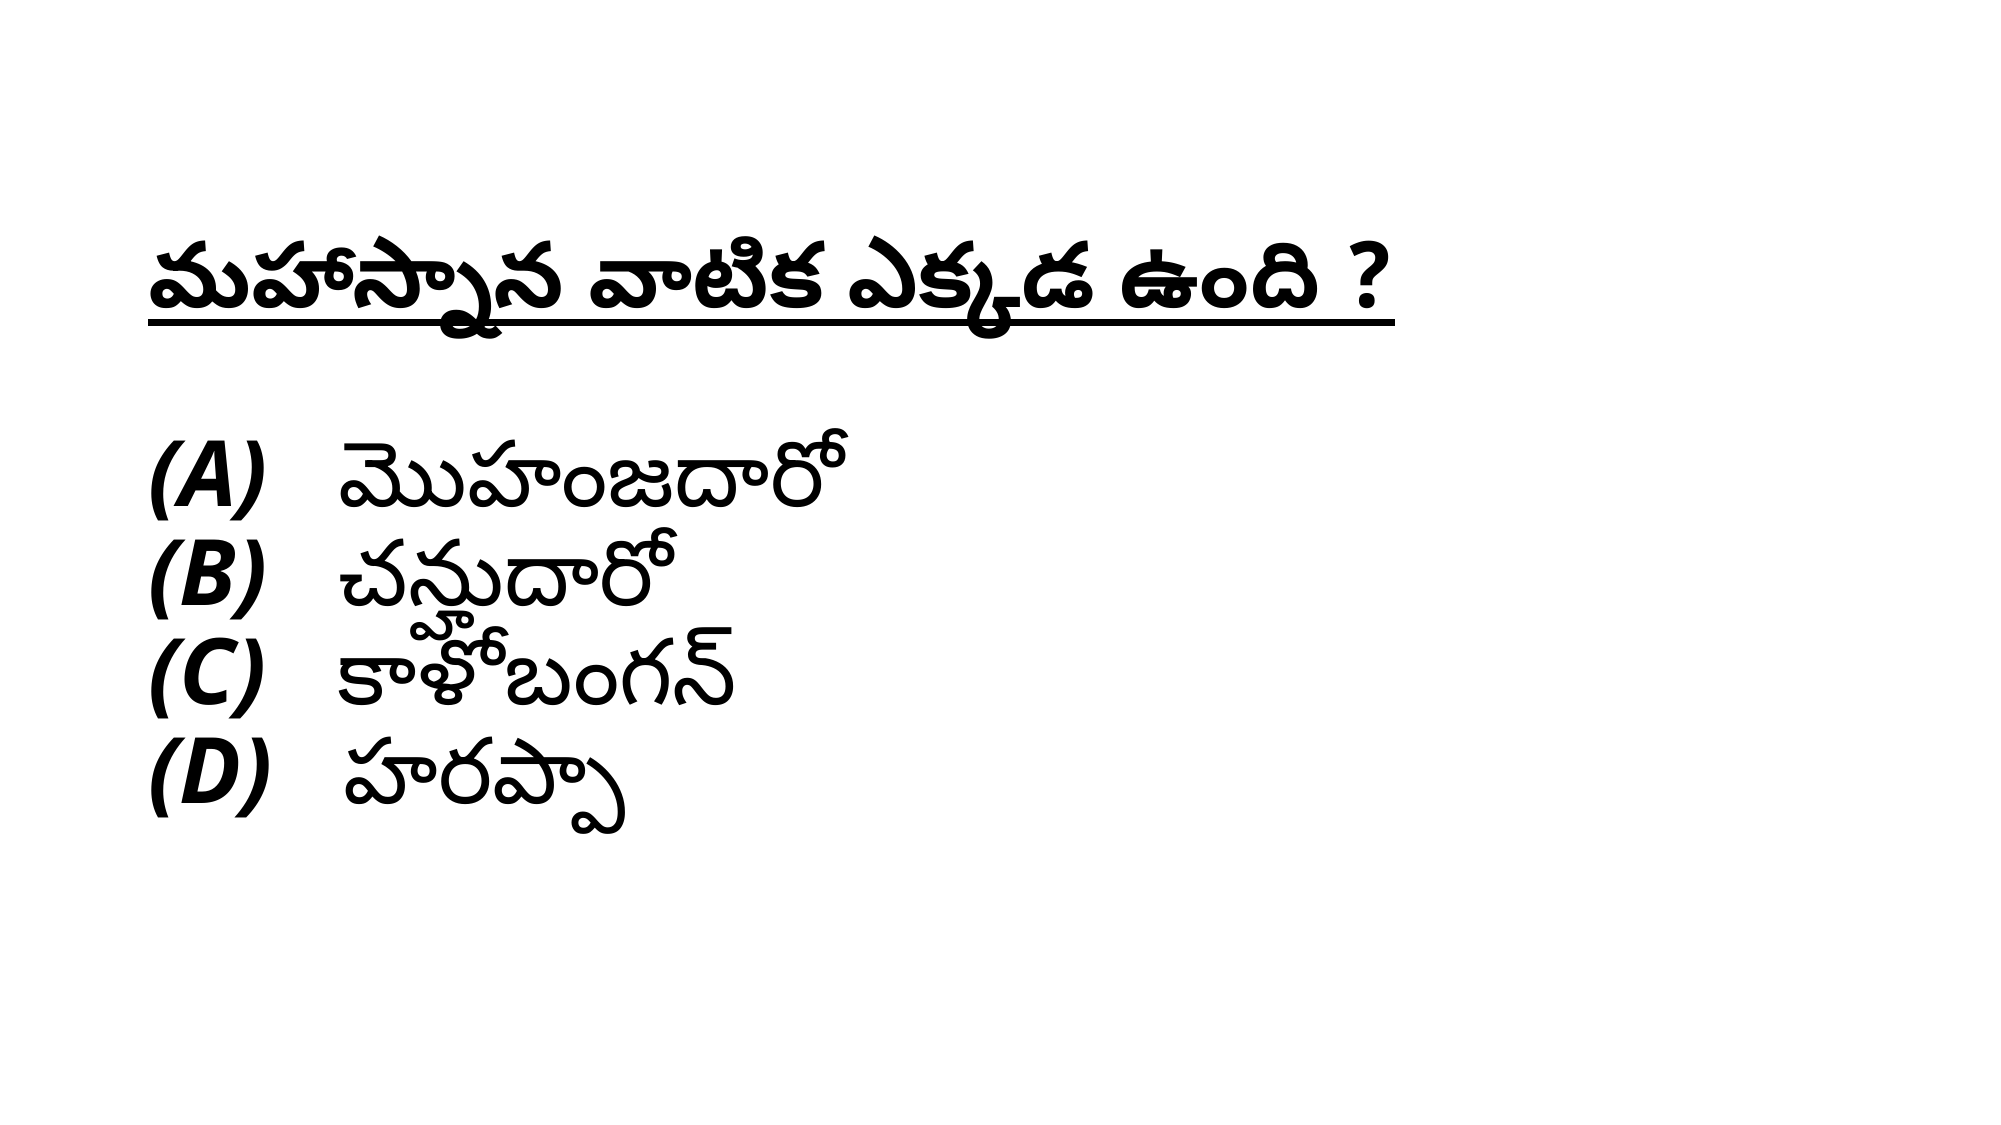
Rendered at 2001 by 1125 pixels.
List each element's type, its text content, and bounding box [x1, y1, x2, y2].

title మహాస్నాన వాటిక ఎక్కడ ఉంది ? (A) మొహంజదారో (B) చన్హుదారో (C) కాళోబంగన్ (D) హరప్పా [133, 123, 1859, 1031]
